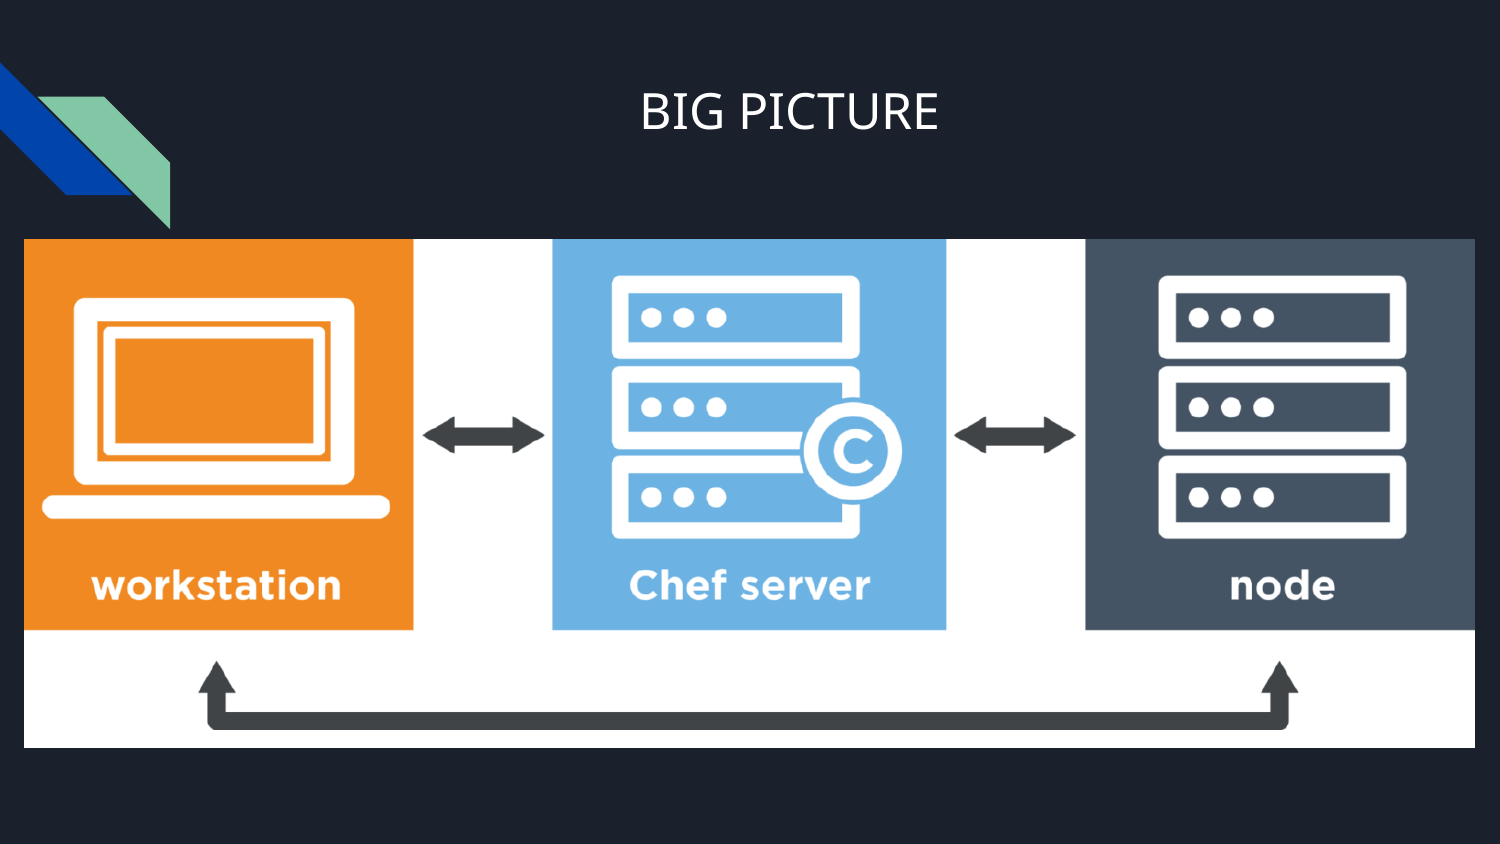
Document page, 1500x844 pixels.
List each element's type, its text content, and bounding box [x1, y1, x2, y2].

picture [24, 239, 1476, 749]
title BIG PICTURE [212, 64, 1368, 215]
